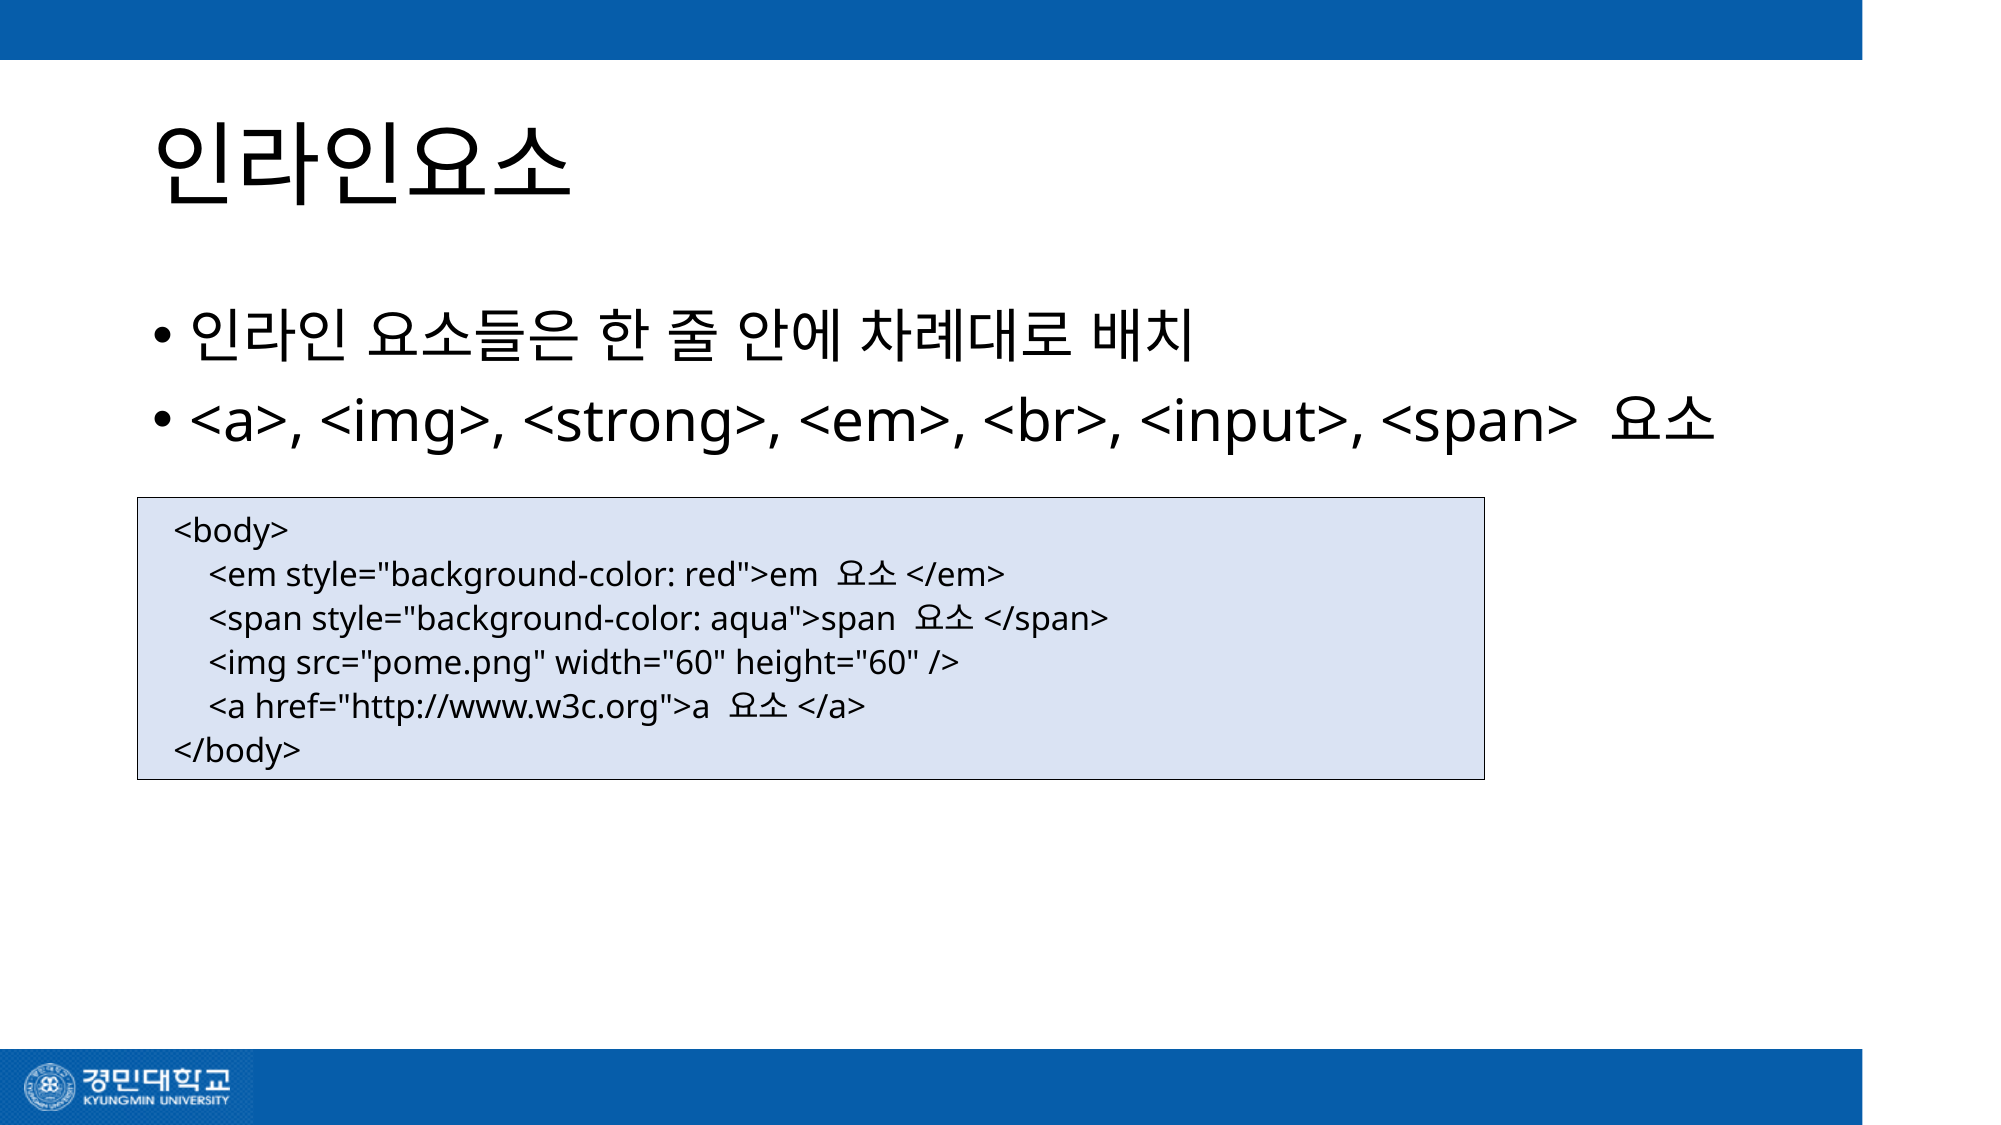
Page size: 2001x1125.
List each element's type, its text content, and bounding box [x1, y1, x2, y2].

title 인라인요소 [137, 59, 1863, 278]
text_box <body> <em style="background-color: red">em 요소</em> <span style="background-color: aqua">span 요소</span> <img src="pome.png" width="60" height="60" /> <a href="http://www.w3c.org">a 요소</a> </body> [137, 497, 1485, 780]
list 인라인 요소들은 한 줄 안에 차례대로 배치 <a>, <img>, <strong>, <em>, <br>, <input>, <span> 요소 [137, 299, 1863, 1014]
picture [0, 1049, 253, 1125]
